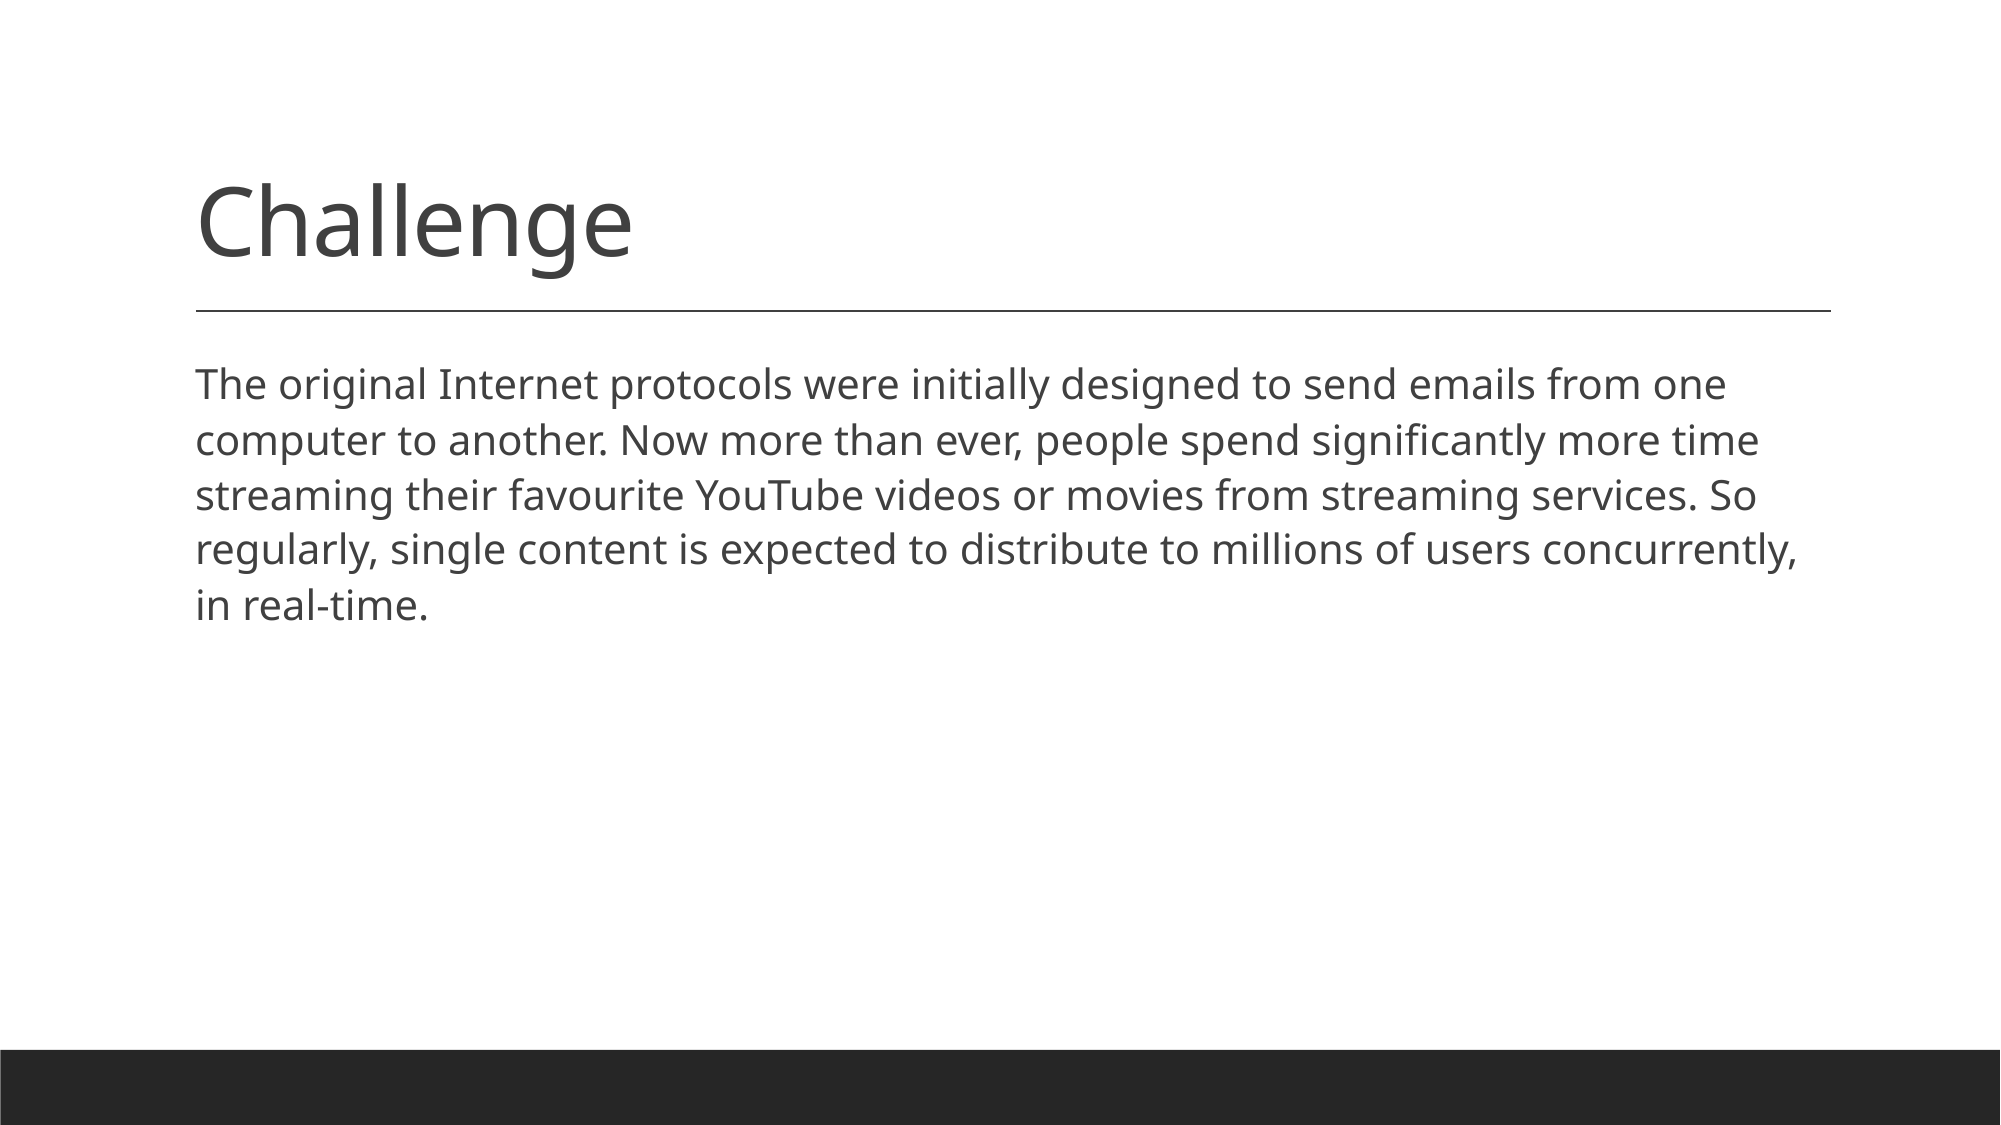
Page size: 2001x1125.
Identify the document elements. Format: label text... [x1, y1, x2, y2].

title Challenge [180, 47, 1830, 285]
list The original Internet protocols were initially designed to send emails from one computer to another. Now more than ever, people spend significantly more time streaming their favourite YouTube videos or movies from streaming services. So regularly, single content is expected to distribute to millions of users concurrently, in real-time. [180, 345, 1830, 963]
